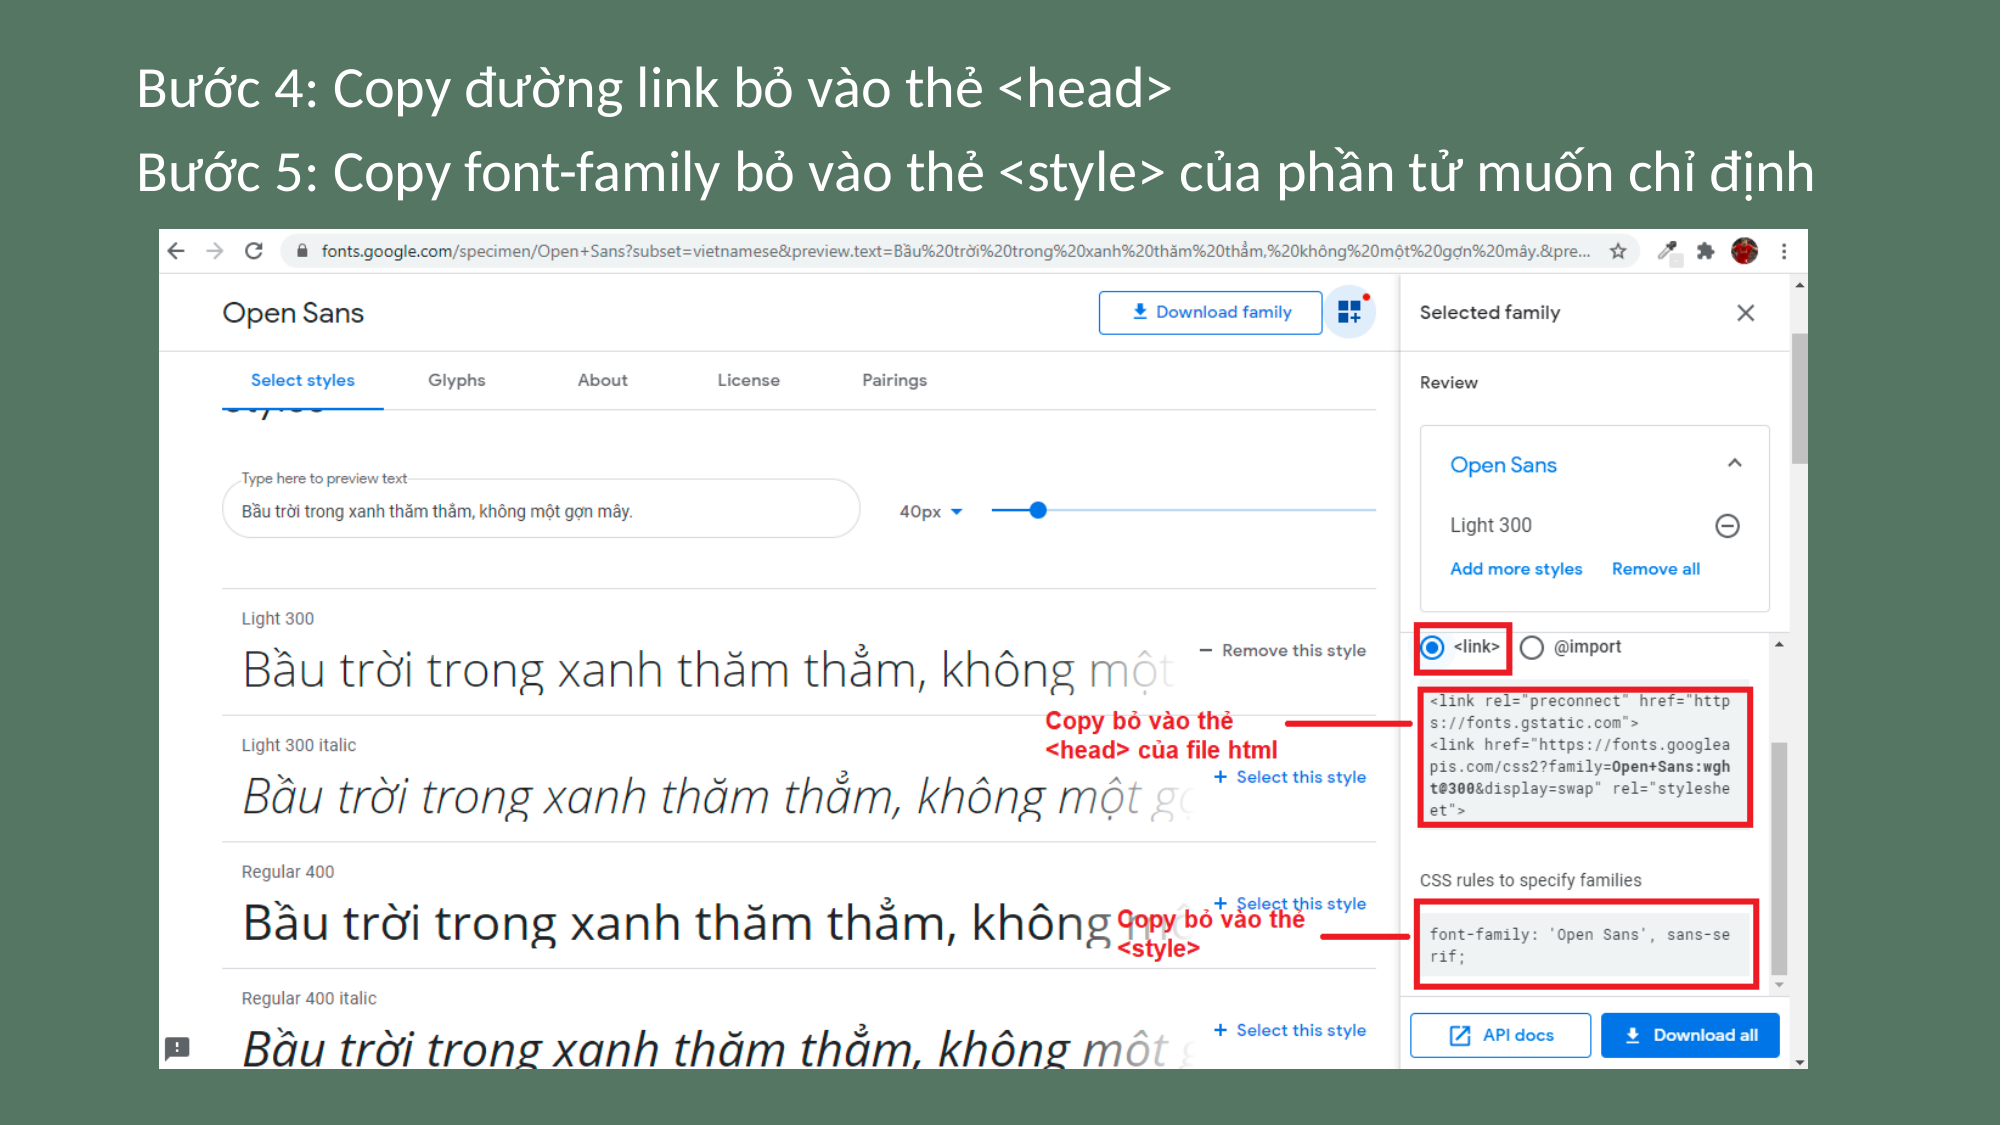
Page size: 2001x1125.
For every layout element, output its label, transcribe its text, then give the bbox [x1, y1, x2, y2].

list Bước 4: Copy đường link bỏ vào thẻ <head> Bước 5: Copy font-family bỏ vào thẻ <style> của phần tử muốn chỉ định [121, 49, 1847, 230]
picture [159, 229, 1808, 1069]
